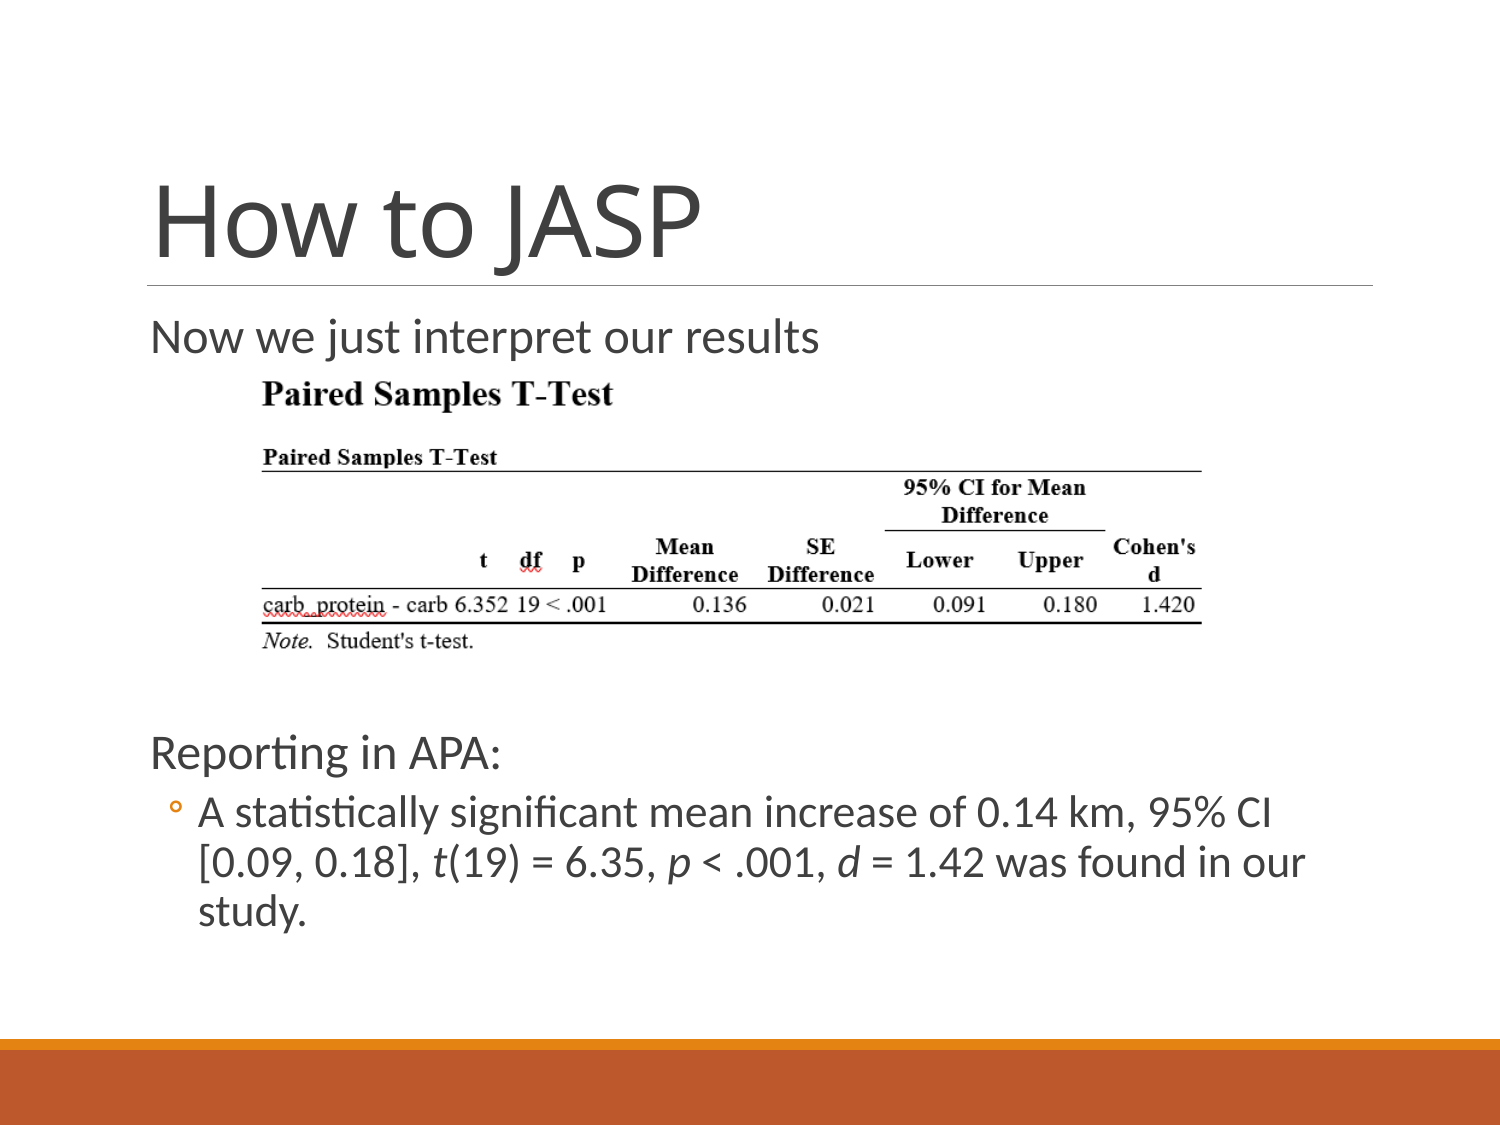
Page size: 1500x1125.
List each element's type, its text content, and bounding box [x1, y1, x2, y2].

list Now we just interpret our results Reporting in APA: A statistically significant mean increase of 0.14 km, 95% CI [0.09, 0.18], t(19) = 6.35, p < .001, d = 1.42 was found in our study. [135, 302, 1373, 963]
title How to JASP [135, 47, 1373, 285]
picture [244, 367, 1238, 676]
